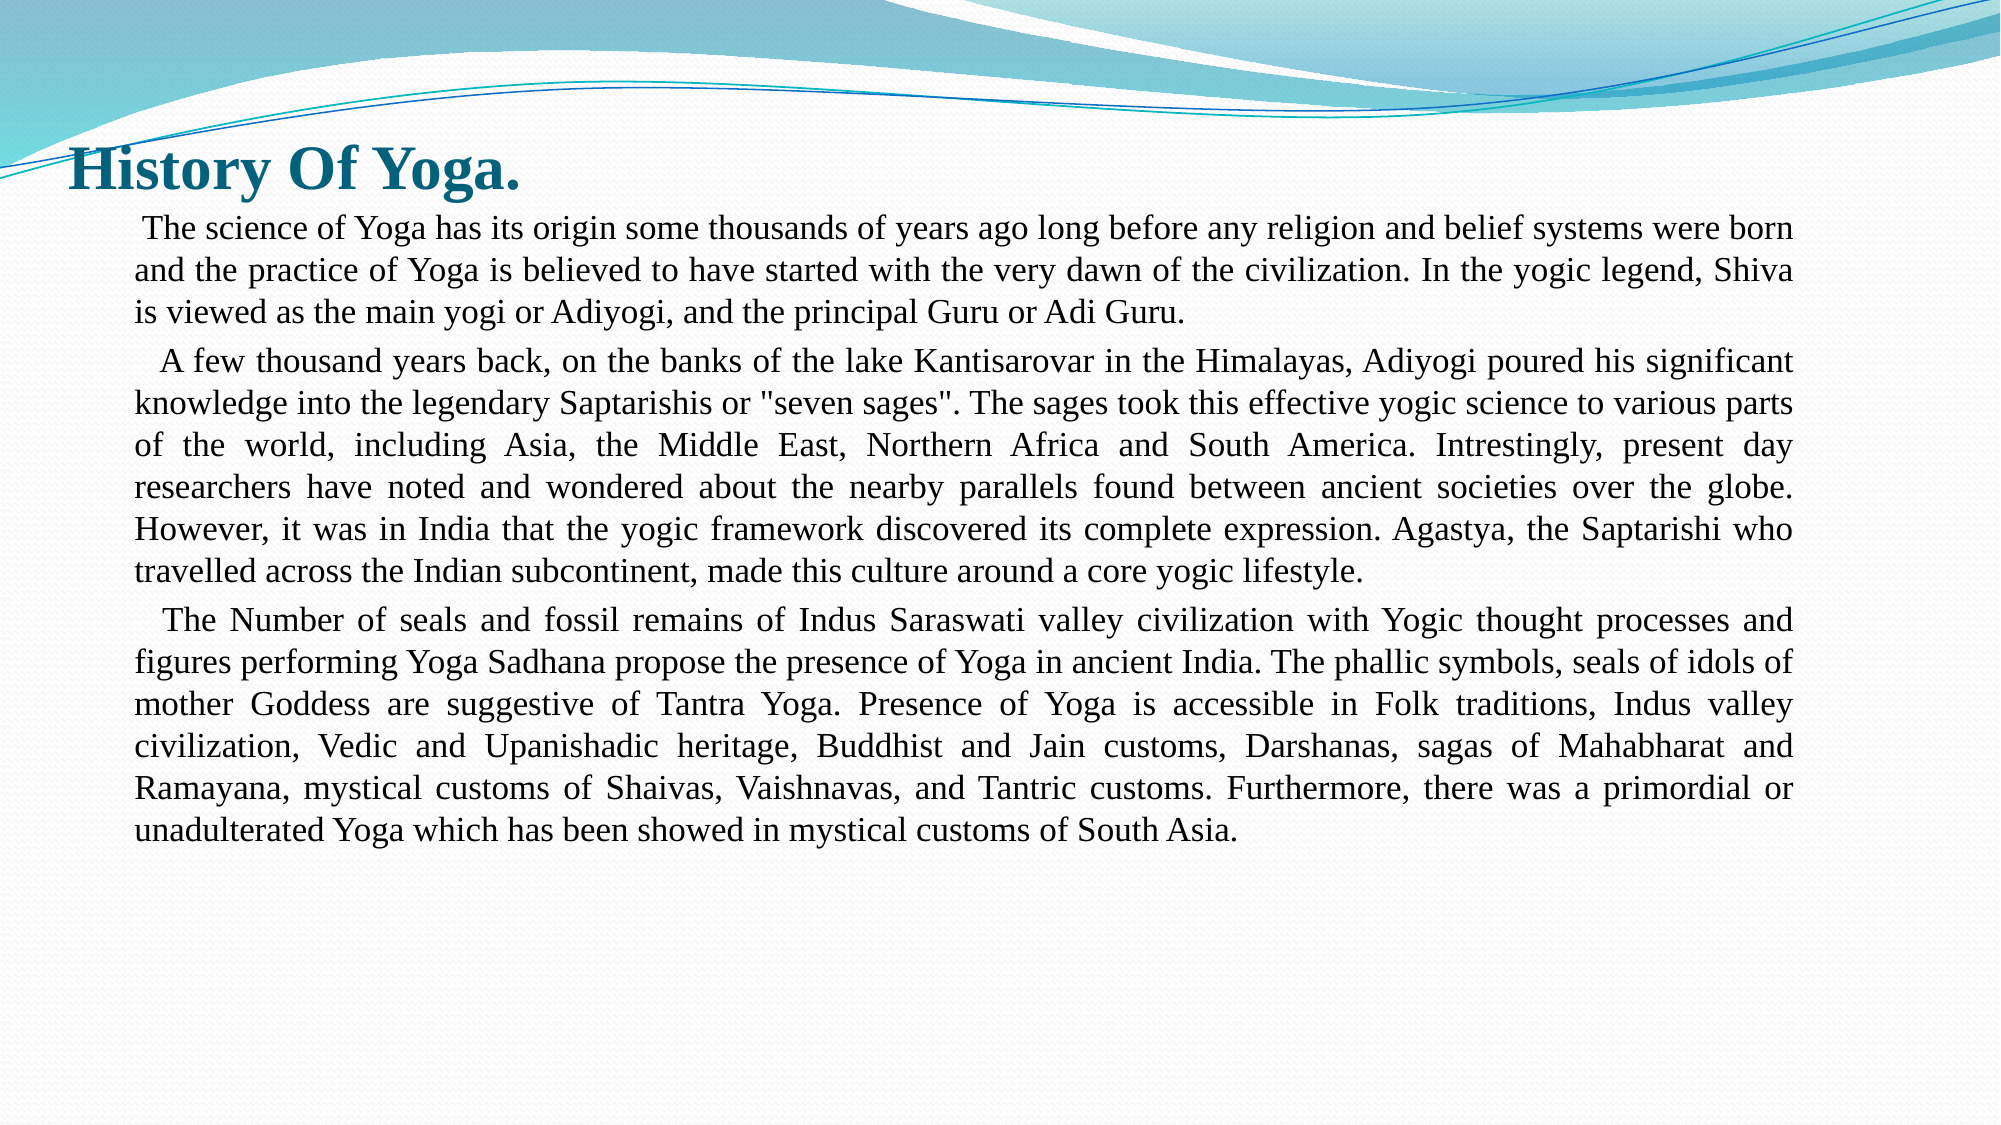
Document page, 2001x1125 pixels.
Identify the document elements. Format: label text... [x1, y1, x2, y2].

list The science of Yoga has its origin some thousands of years ago long before any religion and belief systems were born and the practice of Yoga is believed to have started with the very dawn of the civilization. In the yogic legend, Shiva is viewed as the main yogi or Adiyogi, and the principal Guru or Adi Guru. A few thousand years back, on the banks of the lake Kantisarovar in the Himalayas, Adiyogi poured his significant knowledge into the legendary Saptarishis or "seven sages". The sages took this effective yogic science to various parts of the world, including Asia, the Middle East, Northern Africa and South America. Intrestingly, present day researchers have noted and wondered about the nearby parallels found between ancient societies over the globe. However, it was in India that the yogic framework discovered its complete expression. Agastya, the Saptarishi who travelled across the Indian subcontinent, made this culture around a core yogic lifestyle. The Number of seals and fossil remains of Indus Saraswati valley civilization with Yogic thought processes and figures performing Yoga Sadhana propose the presence of Yoga in ancient India. The phallic symbols, seals of idols of mother Goddess are suggestive of Tantra Yoga. Presence of Yoga is accessible in Folk traditions, Indus valley civilization, Vedic and Upanishadic heritage, Buddhist and Jain customs, Darshanas, sagas of Mahabharat and Ramayana, mystical customs of Shaivas, Vaishnavas, and Tantric customs. Furthermore, there was a primordial or unadulterated Yoga which has been showed in mystical customs of South Asia. [81, 177, 1810, 1013]
title History Of Yoga. [68, 117, 1877, 280]
